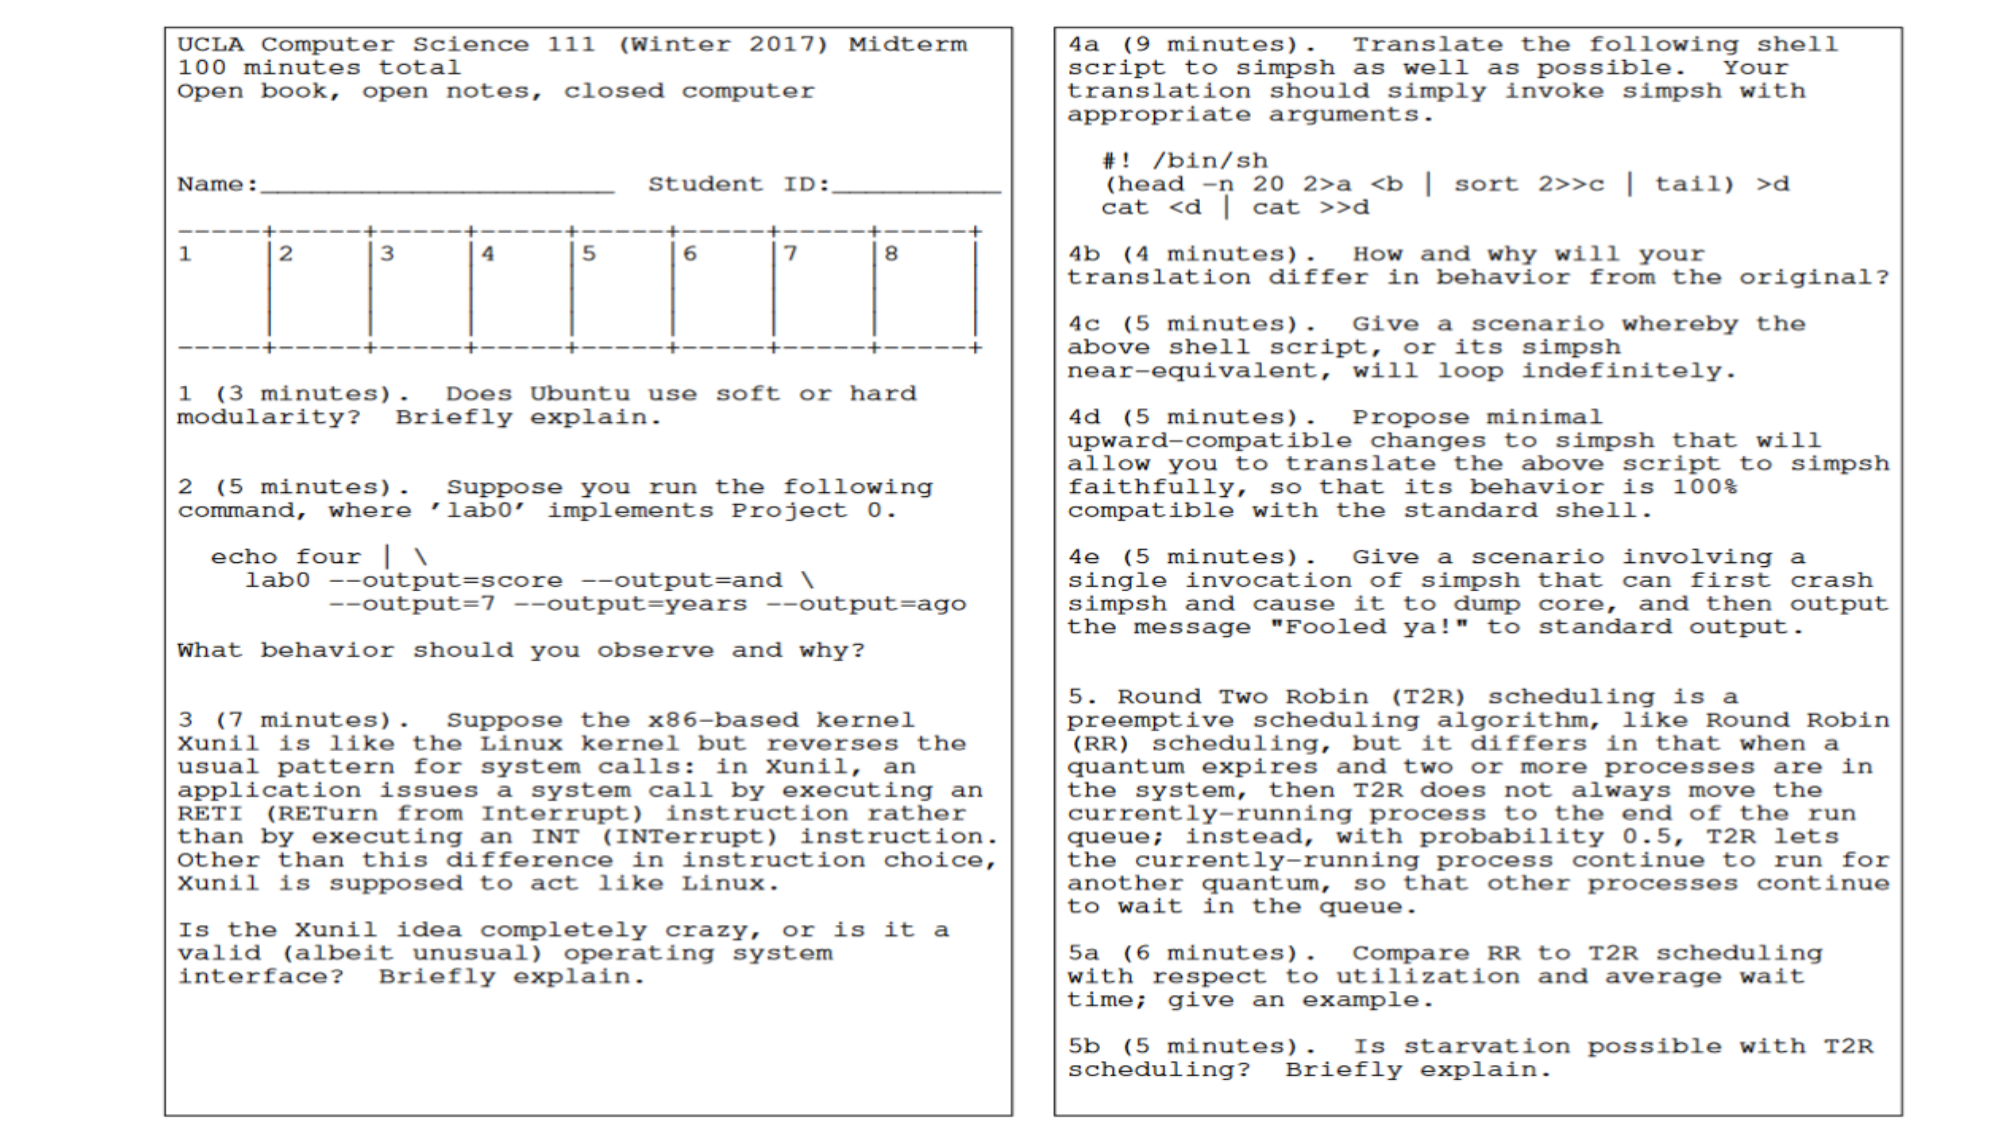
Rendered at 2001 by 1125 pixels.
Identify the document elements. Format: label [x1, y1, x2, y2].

list [151, 15, 1913, 1125]
